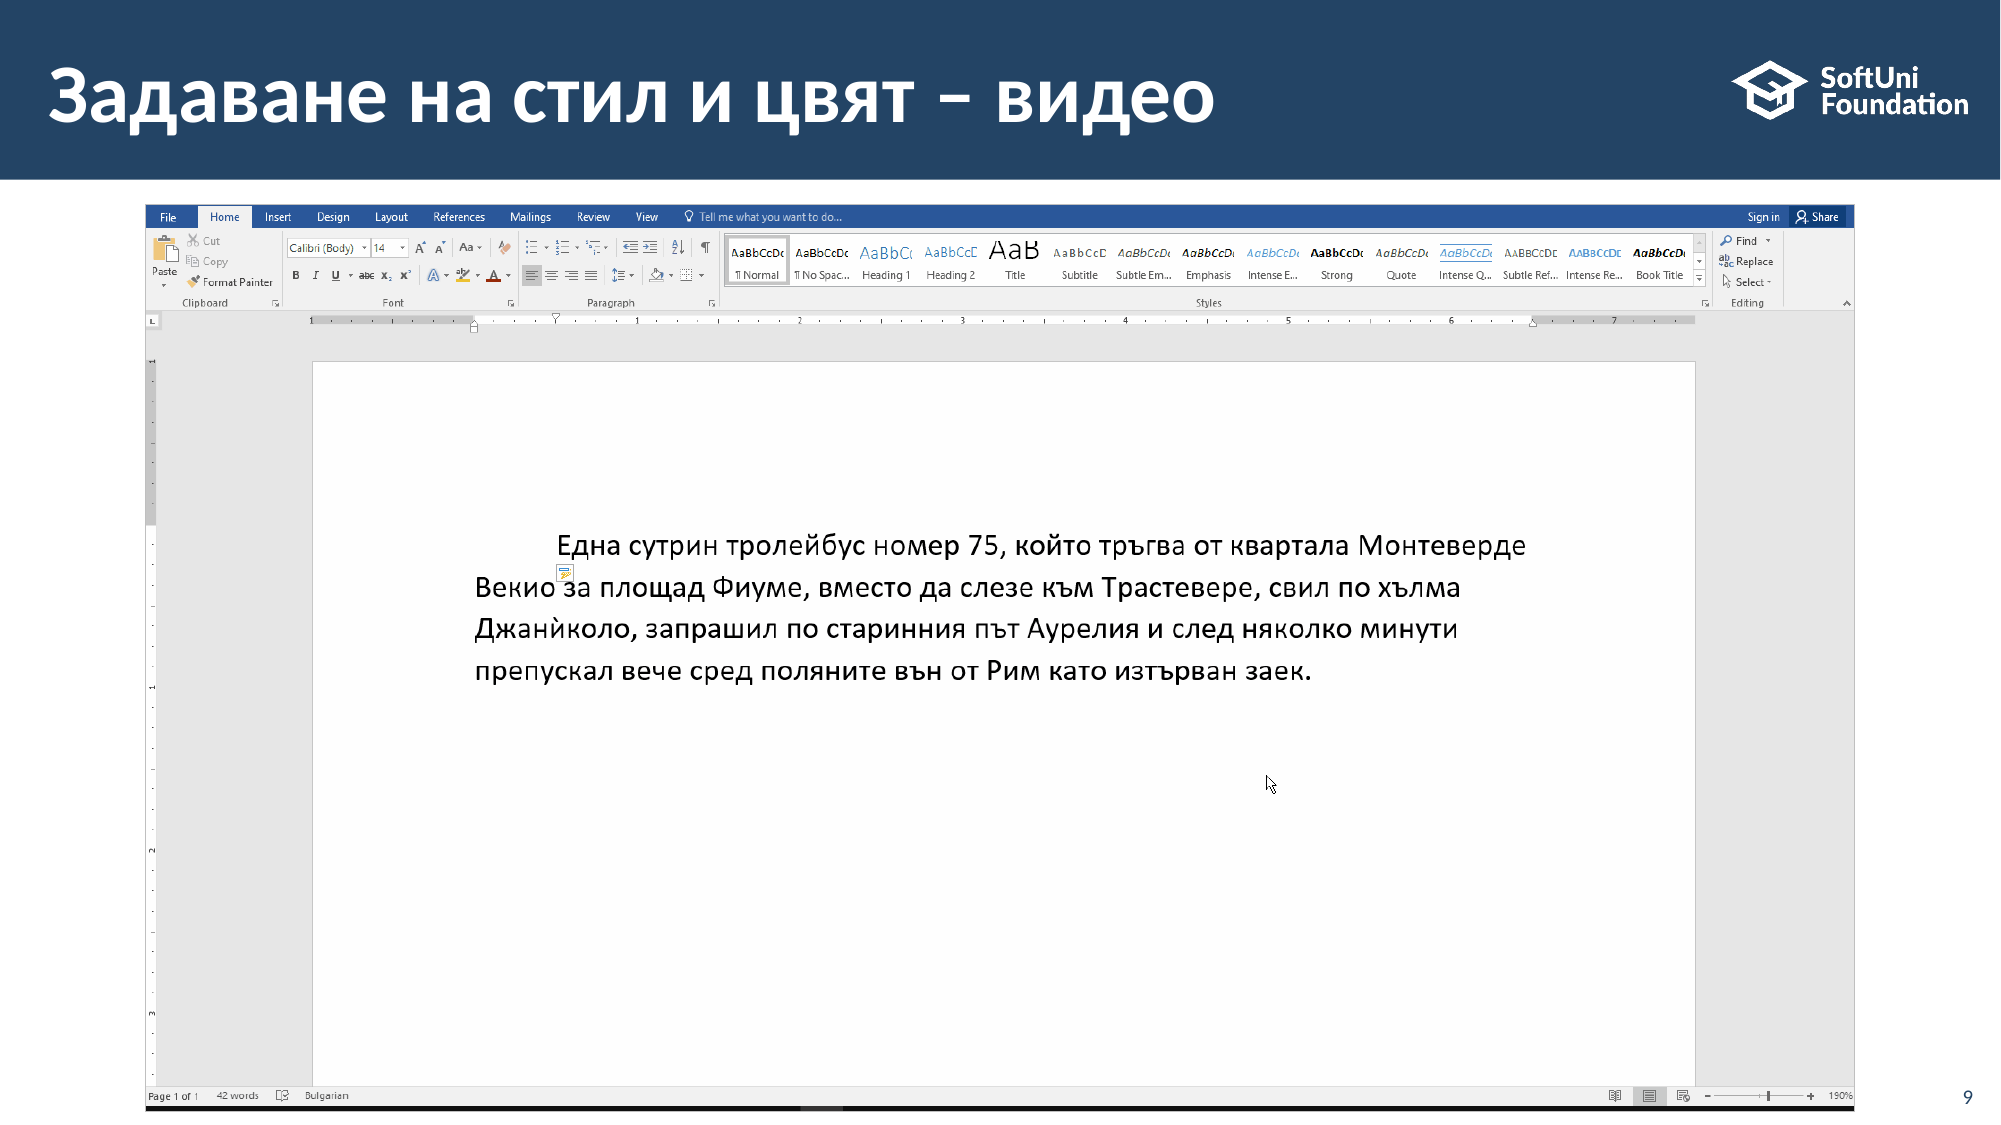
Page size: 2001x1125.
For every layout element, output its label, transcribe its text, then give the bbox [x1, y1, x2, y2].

slide_number 9 [1927, 1067, 1989, 1117]
picture [145, 204, 1855, 1112]
picture [1731, 60, 1968, 120]
title Задаване на стил и цвят – видео [31, 16, 1716, 162]
